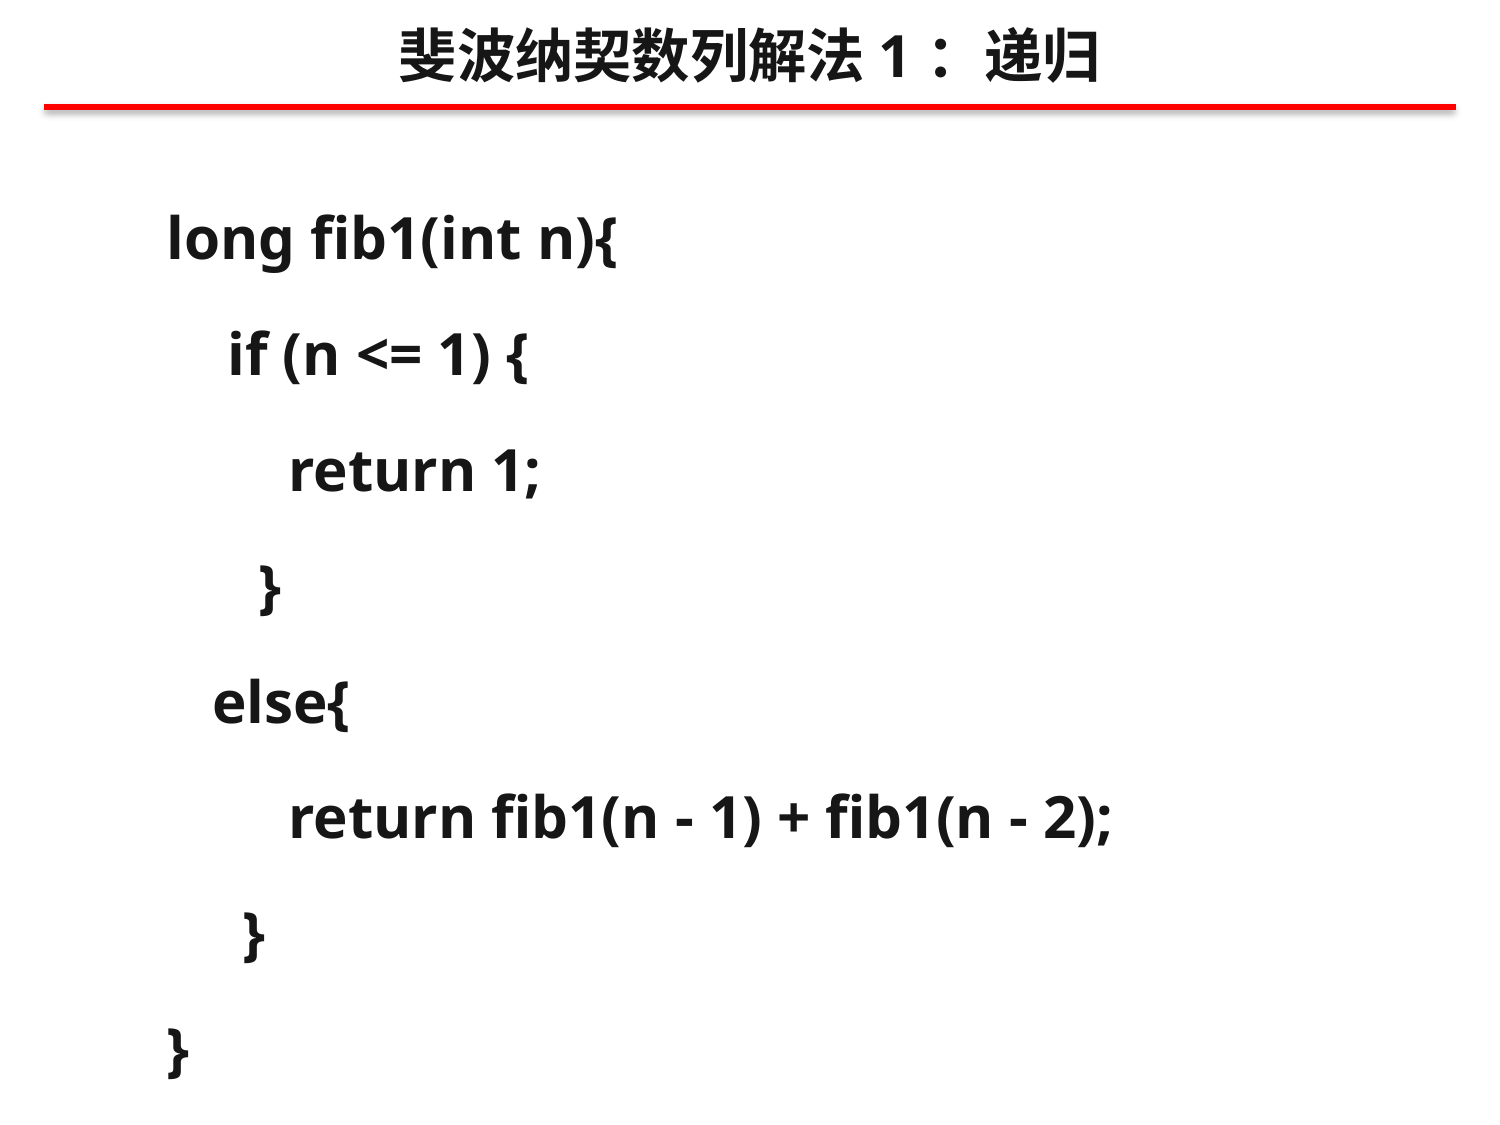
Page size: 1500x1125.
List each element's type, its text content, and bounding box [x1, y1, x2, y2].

title 斐波纳契数列解法1：递归 [0, 11, 1500, 116]
list long fib1(int n){ if (n <= 1) { return 1; } else{ return fib1(n - 1) + fib1(n - 2); } } [151, 172, 1500, 1005]
